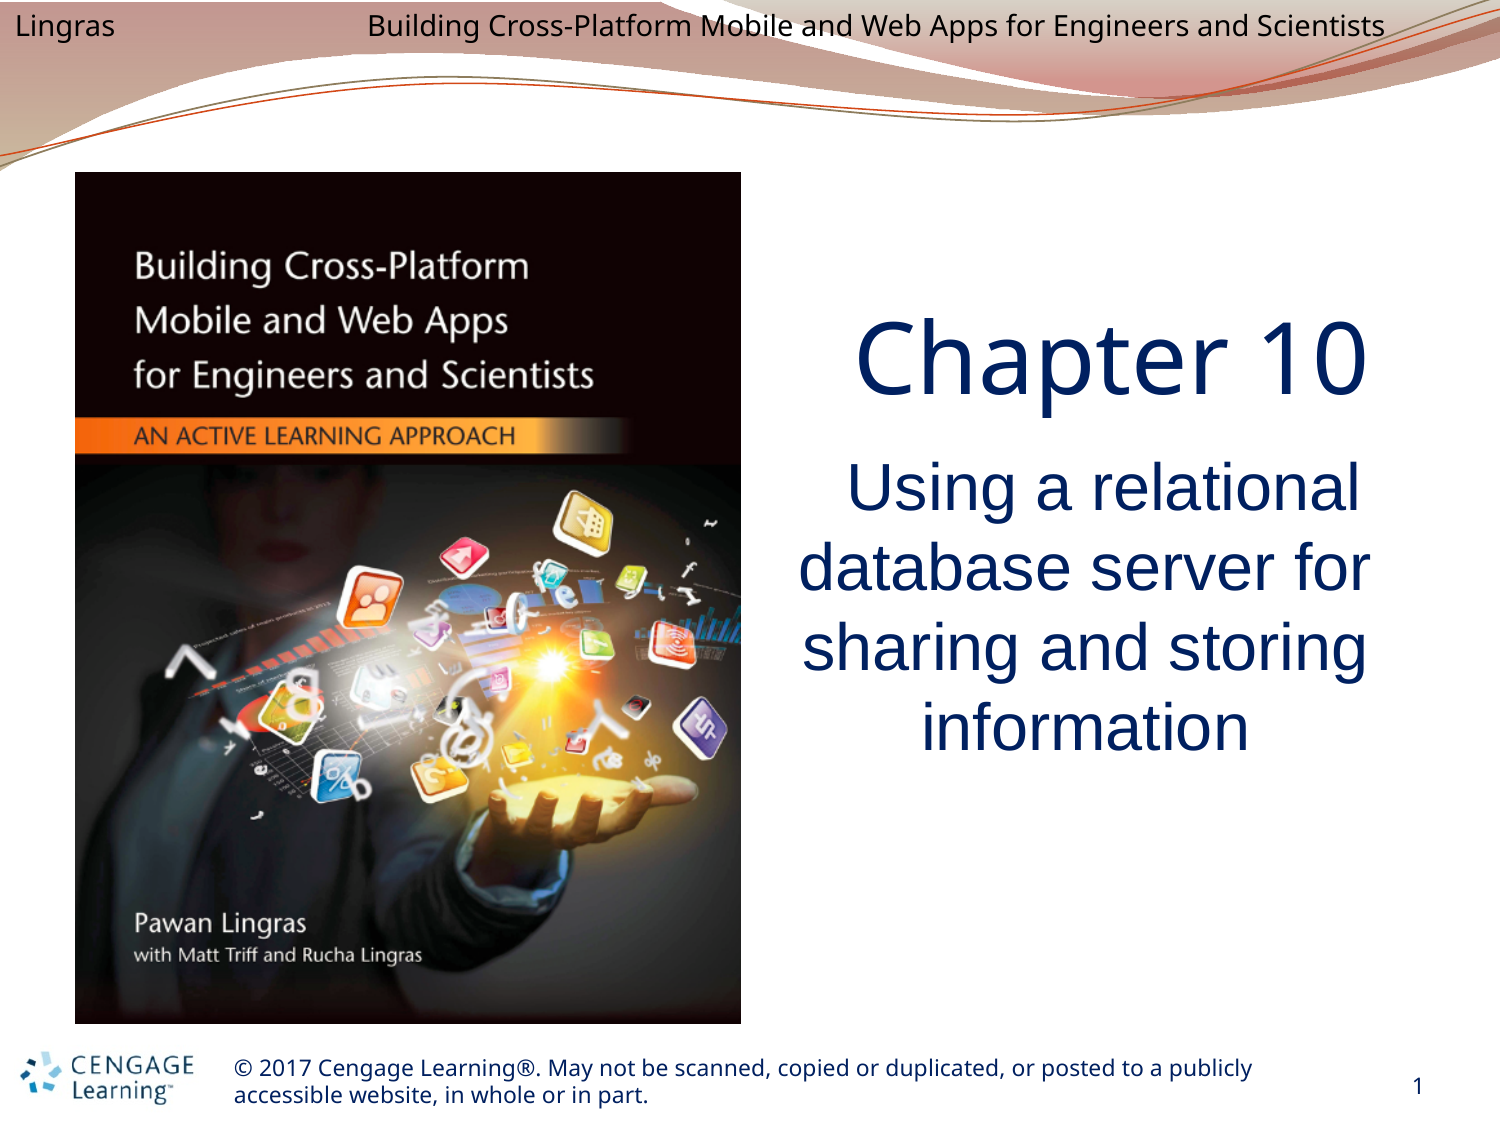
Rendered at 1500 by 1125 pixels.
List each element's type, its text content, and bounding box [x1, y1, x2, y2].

subtitle Using a relational database server for sharing and storing information [747, 436, 1463, 724]
title Chapter 10 [787, 287, 1463, 436]
picture [0, 1031, 213, 1125]
footer © 2017 Cengage Learning®. May not be scanned, copied or duplicated, or posted to a publicly accessible website, in whole or in part. [233, 1048, 1359, 1109]
slide_number 1 [1299, 1042, 1425, 1103]
picture [74, 172, 741, 1024]
